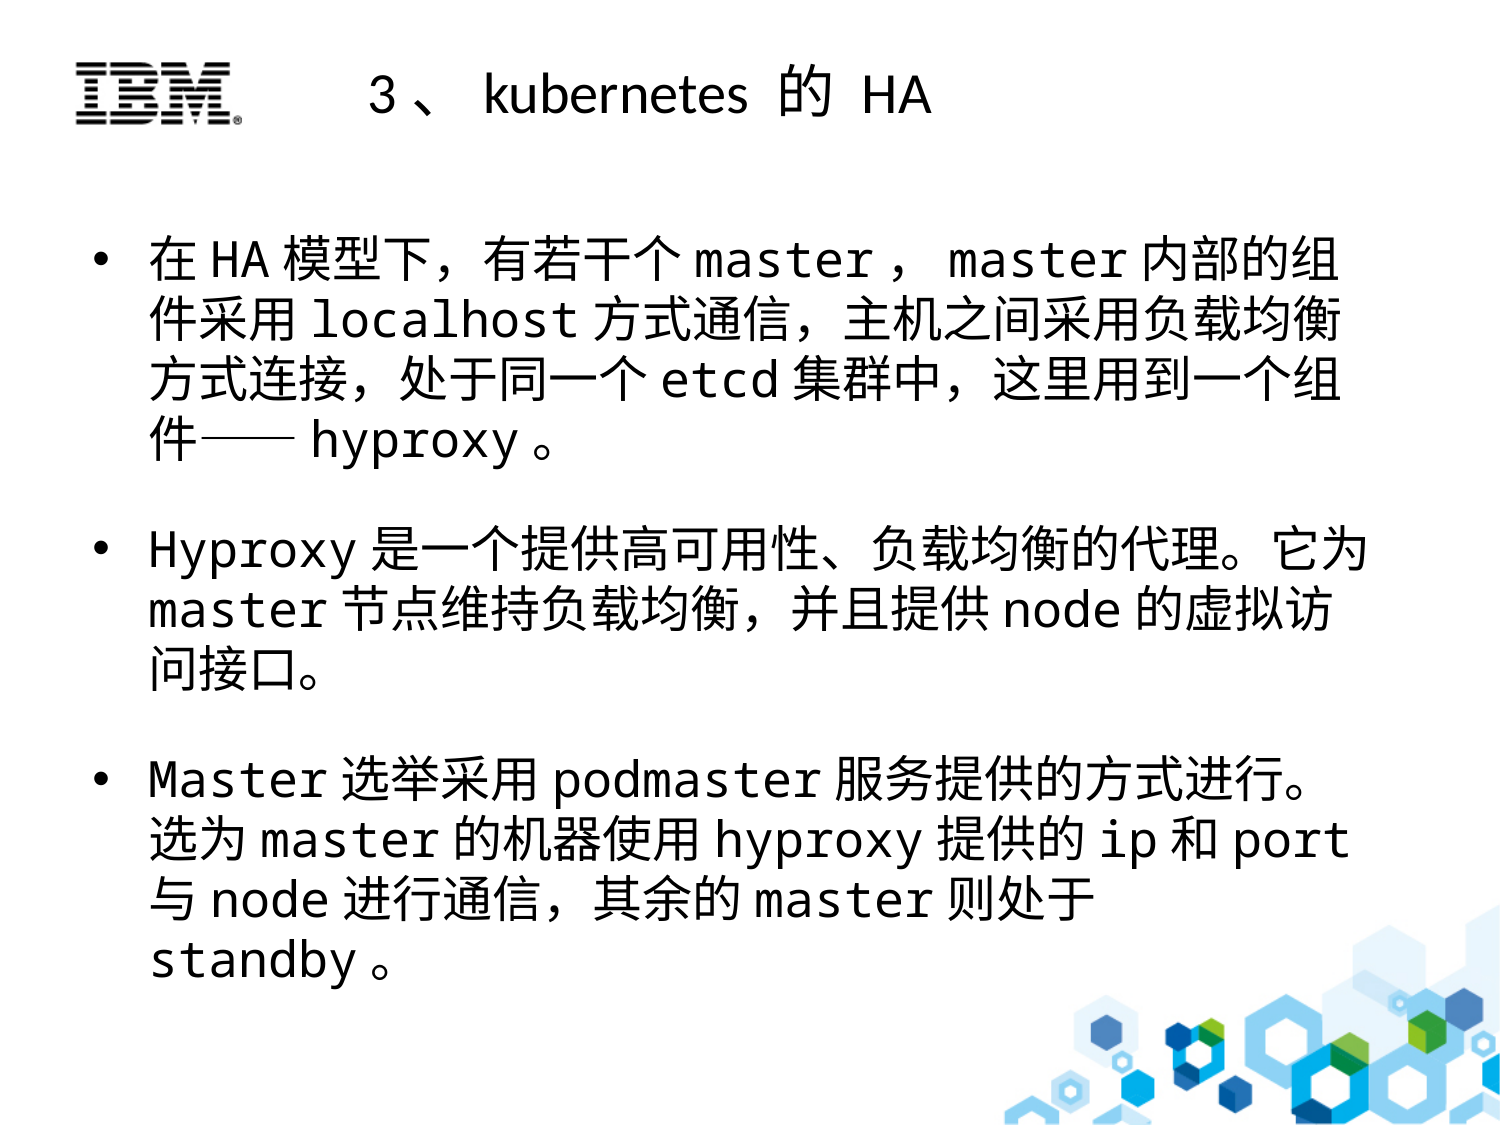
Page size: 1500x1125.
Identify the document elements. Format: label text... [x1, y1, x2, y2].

picture [0, 0, 1500, 1125]
text_box 在HA模型下，有若干个master，master内部的组件采用localhost方式通信，主机之间采用负载均衡方式连接，处于同一个etcd集群中，这里用到一个组件——hyproxy。 Hyproxy是一个提供高可用性、负载均衡的代理。它为master节点维持负载均衡，并且提供node的虚拟访问接口。 Master选举采用podmaster服务提供的方式进行。选为master的机器使用hyproxy提供的ip和port与node进行通信，其余的master则处于standby。 [77, 220, 1387, 996]
text_box 3、kubernetes 的 HA [352, 47, 1287, 133]
